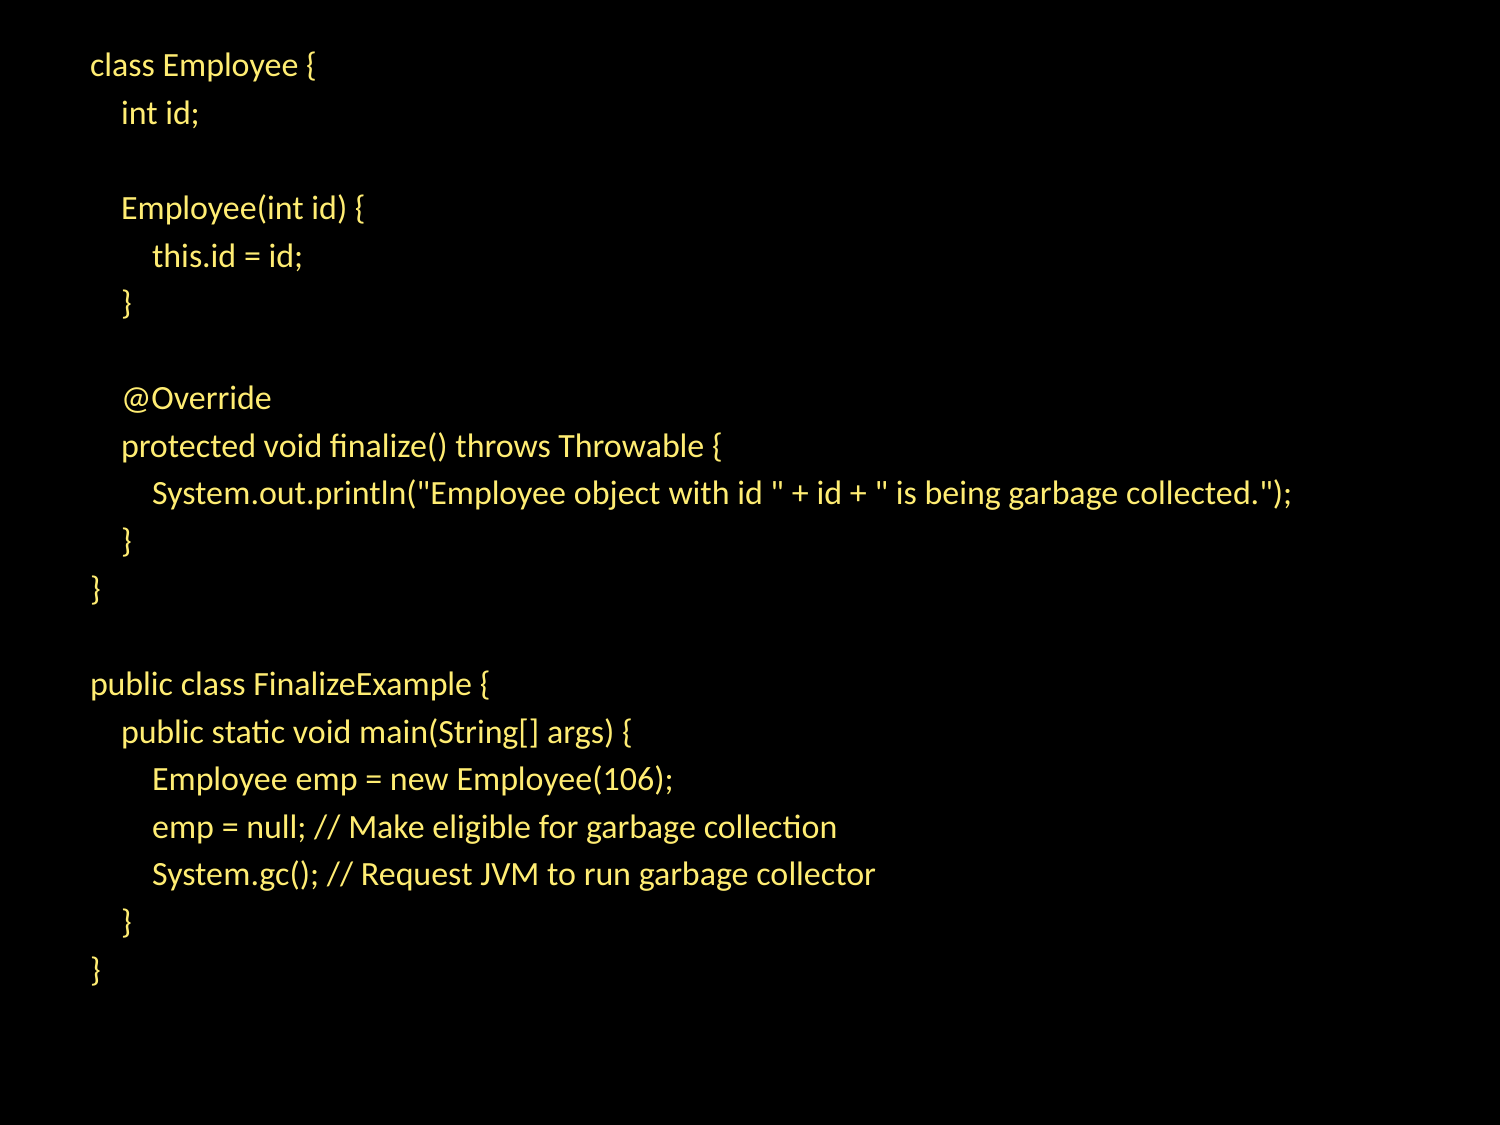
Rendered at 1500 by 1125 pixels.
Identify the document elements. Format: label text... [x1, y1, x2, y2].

list class Employee { int id; Employee(int id) { this.id = id; } @Override protected void finalize() throws Throwable { System.out.println("Employee object with id " + id + " is being garbage collected."); } } public class FinalizeExample { public static void main(String[] args) { Employee emp = new Employee(106); emp = null; // Make eligible for garbage collection System.gc(); // Request JVM to run garbage collector } } [75, 35, 1425, 1005]
